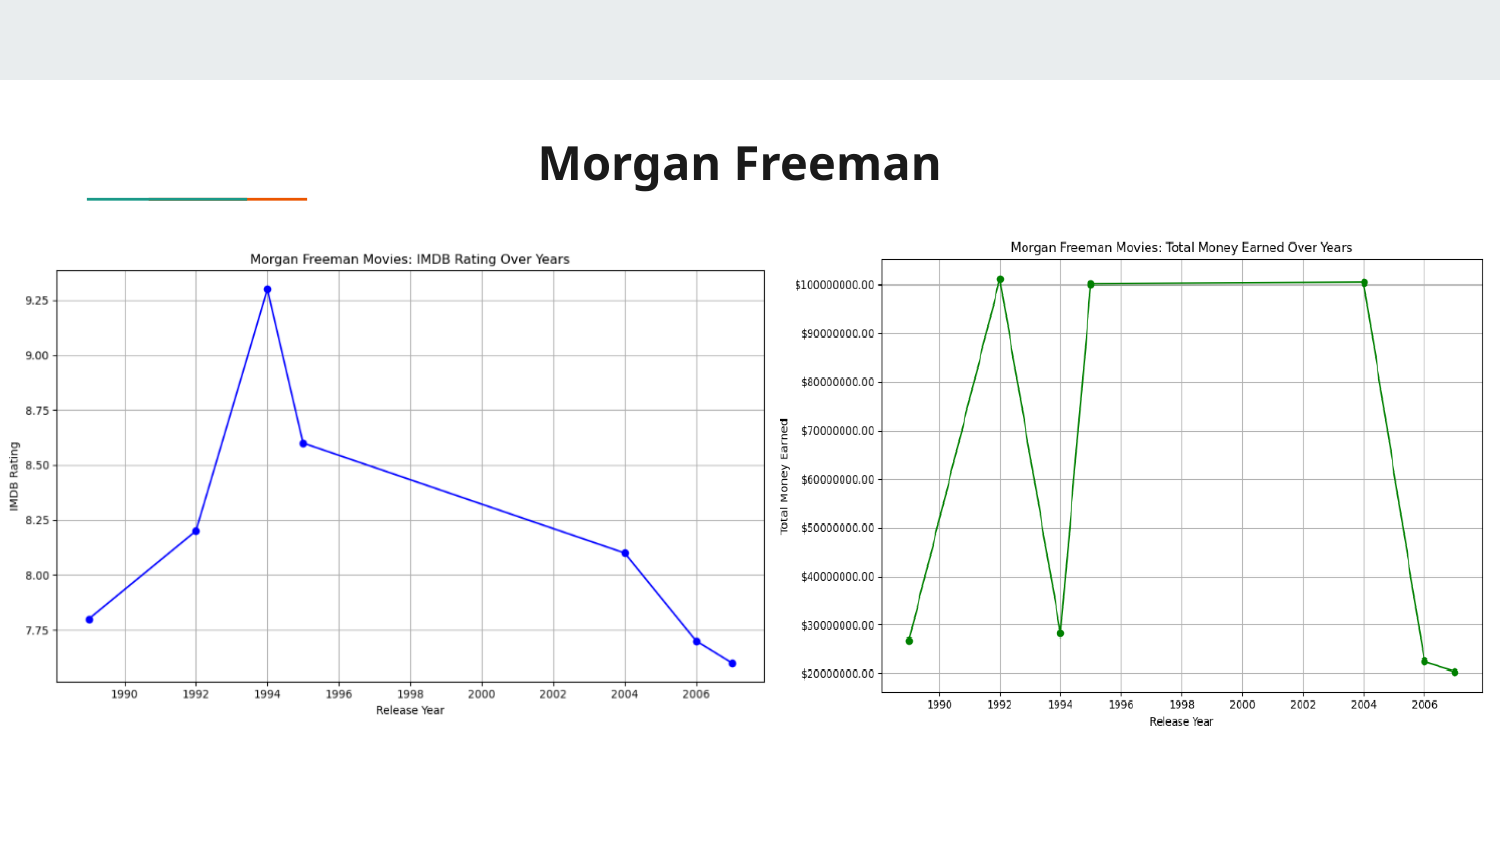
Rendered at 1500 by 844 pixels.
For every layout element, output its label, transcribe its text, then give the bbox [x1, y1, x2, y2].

title Morgan Freeman [522, 118, 978, 206]
picture [0, 232, 1500, 743]
